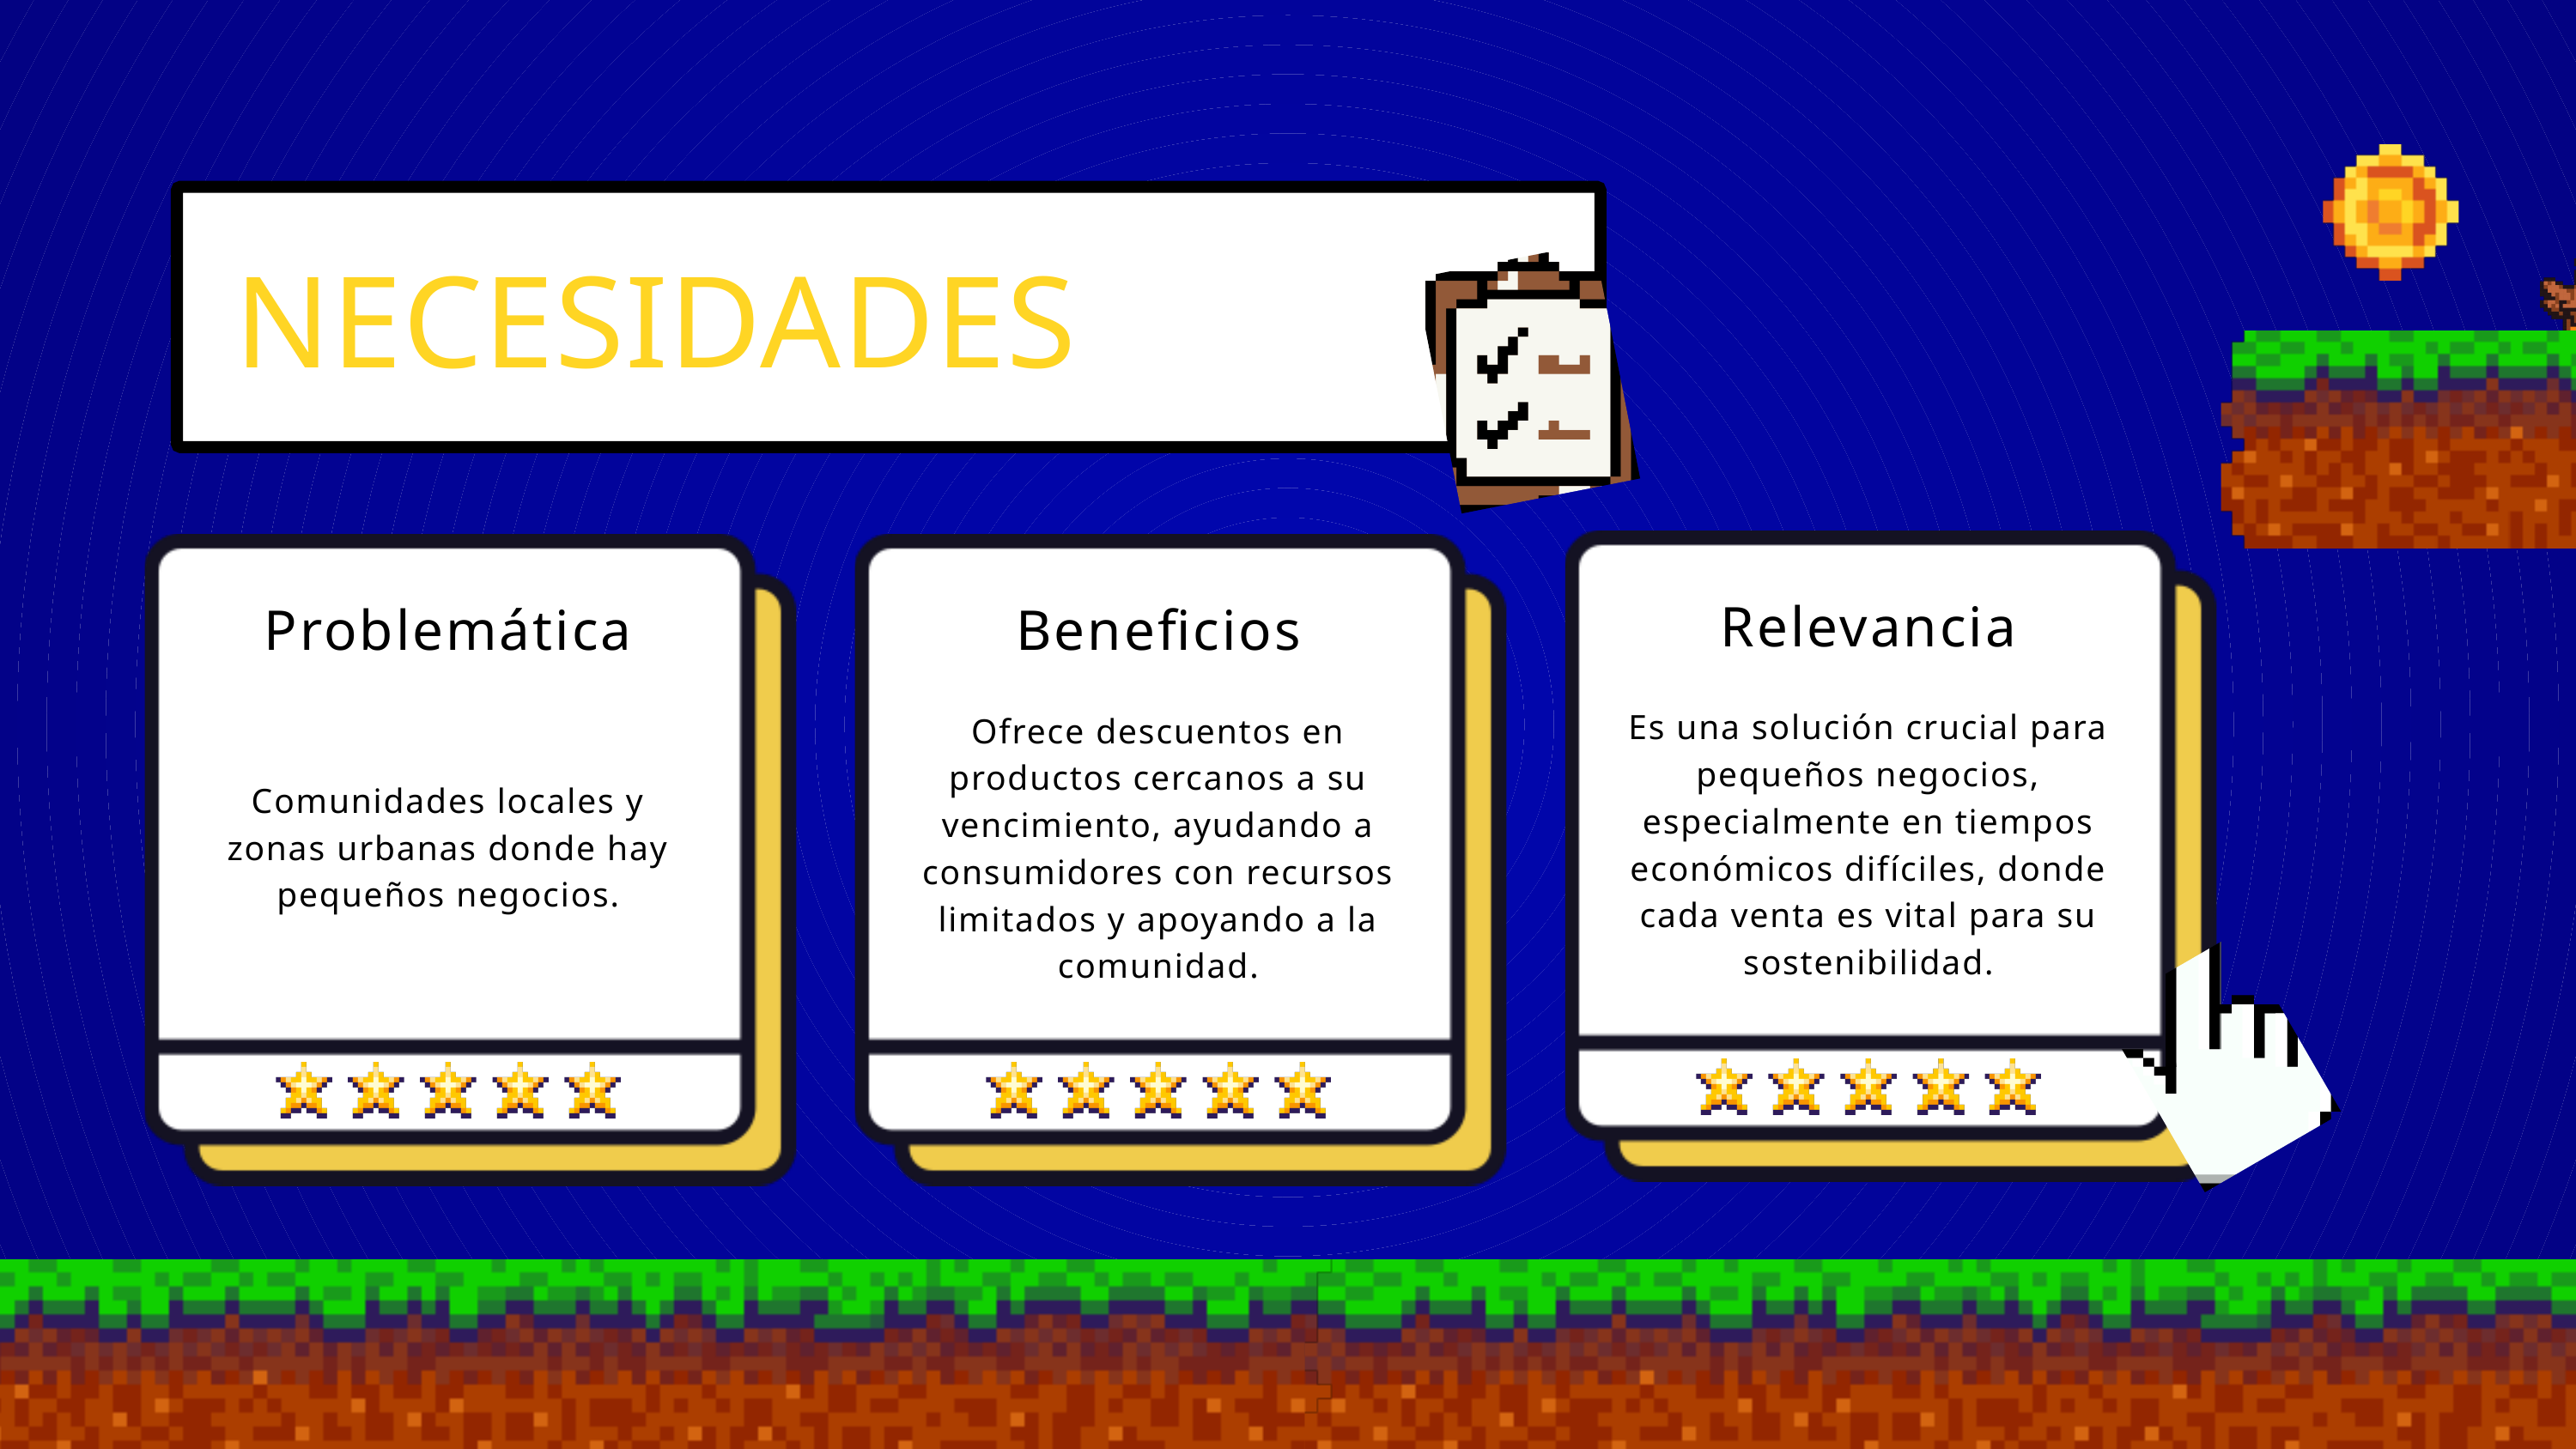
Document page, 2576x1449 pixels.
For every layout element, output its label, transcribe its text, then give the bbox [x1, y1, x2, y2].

text_box Ofrece descuentos en productos cercanos a su vencimiento, ayudando a consumidores con recursos limitados y apoyando a la comunidad. [908, 703, 1409, 985]
text_box [2323, 144, 2459, 281]
text_box [1564, 530, 2217, 1182]
text_box [854, 534, 1507, 1186]
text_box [275, 1062, 622, 1119]
text_box Comunidades locales y zonas urbanas donde hay pequeños negocios. [197, 773, 699, 914]
text_box Problemática [220, 585, 677, 662]
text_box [1696, 1058, 2042, 1116]
text_box [0, 1259, 1304, 1449]
text_box [1304, 1259, 2576, 1449]
text_box Relevancia [1640, 581, 2098, 658]
text_box [144, 534, 797, 1186]
text_box [2221, 330, 2576, 549]
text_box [176, 186, 1601, 448]
text_box Beneficios [930, 585, 1388, 662]
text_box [986, 1062, 1332, 1119]
text_box [2540, 258, 2576, 331]
text_box [2099, 932, 2342, 1192]
text_box [1450, 312, 1641, 514]
text_box Es una solución crucial para pequeños negocios, especialmente en tiempos económicos difíciles, donde cada venta es vital para su sostenibilidad. [1618, 699, 2119, 982]
